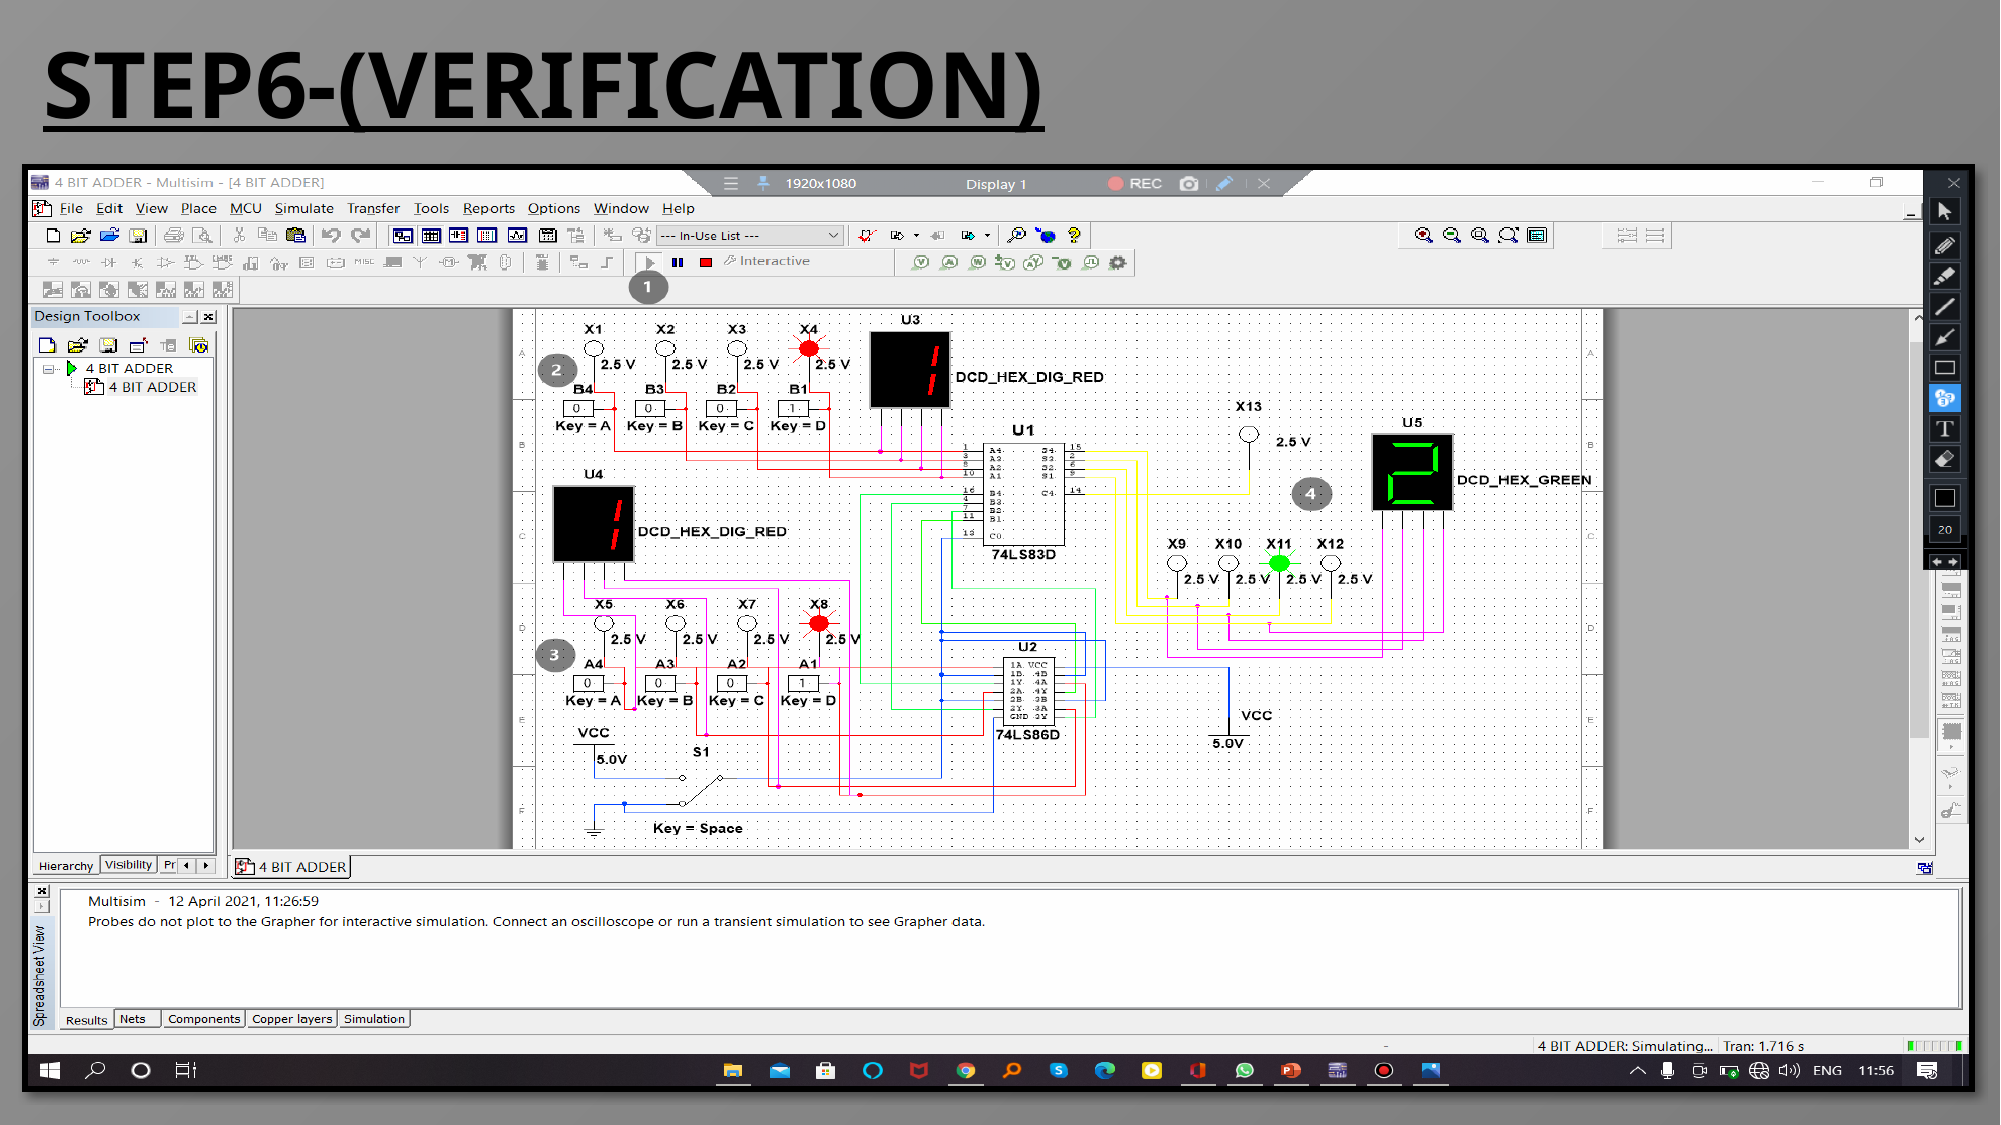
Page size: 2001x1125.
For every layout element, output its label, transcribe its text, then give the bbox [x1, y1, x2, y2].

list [28, 170, 1969, 1086]
title STEP6-(VERIFICATION) [28, 20, 1754, 158]
